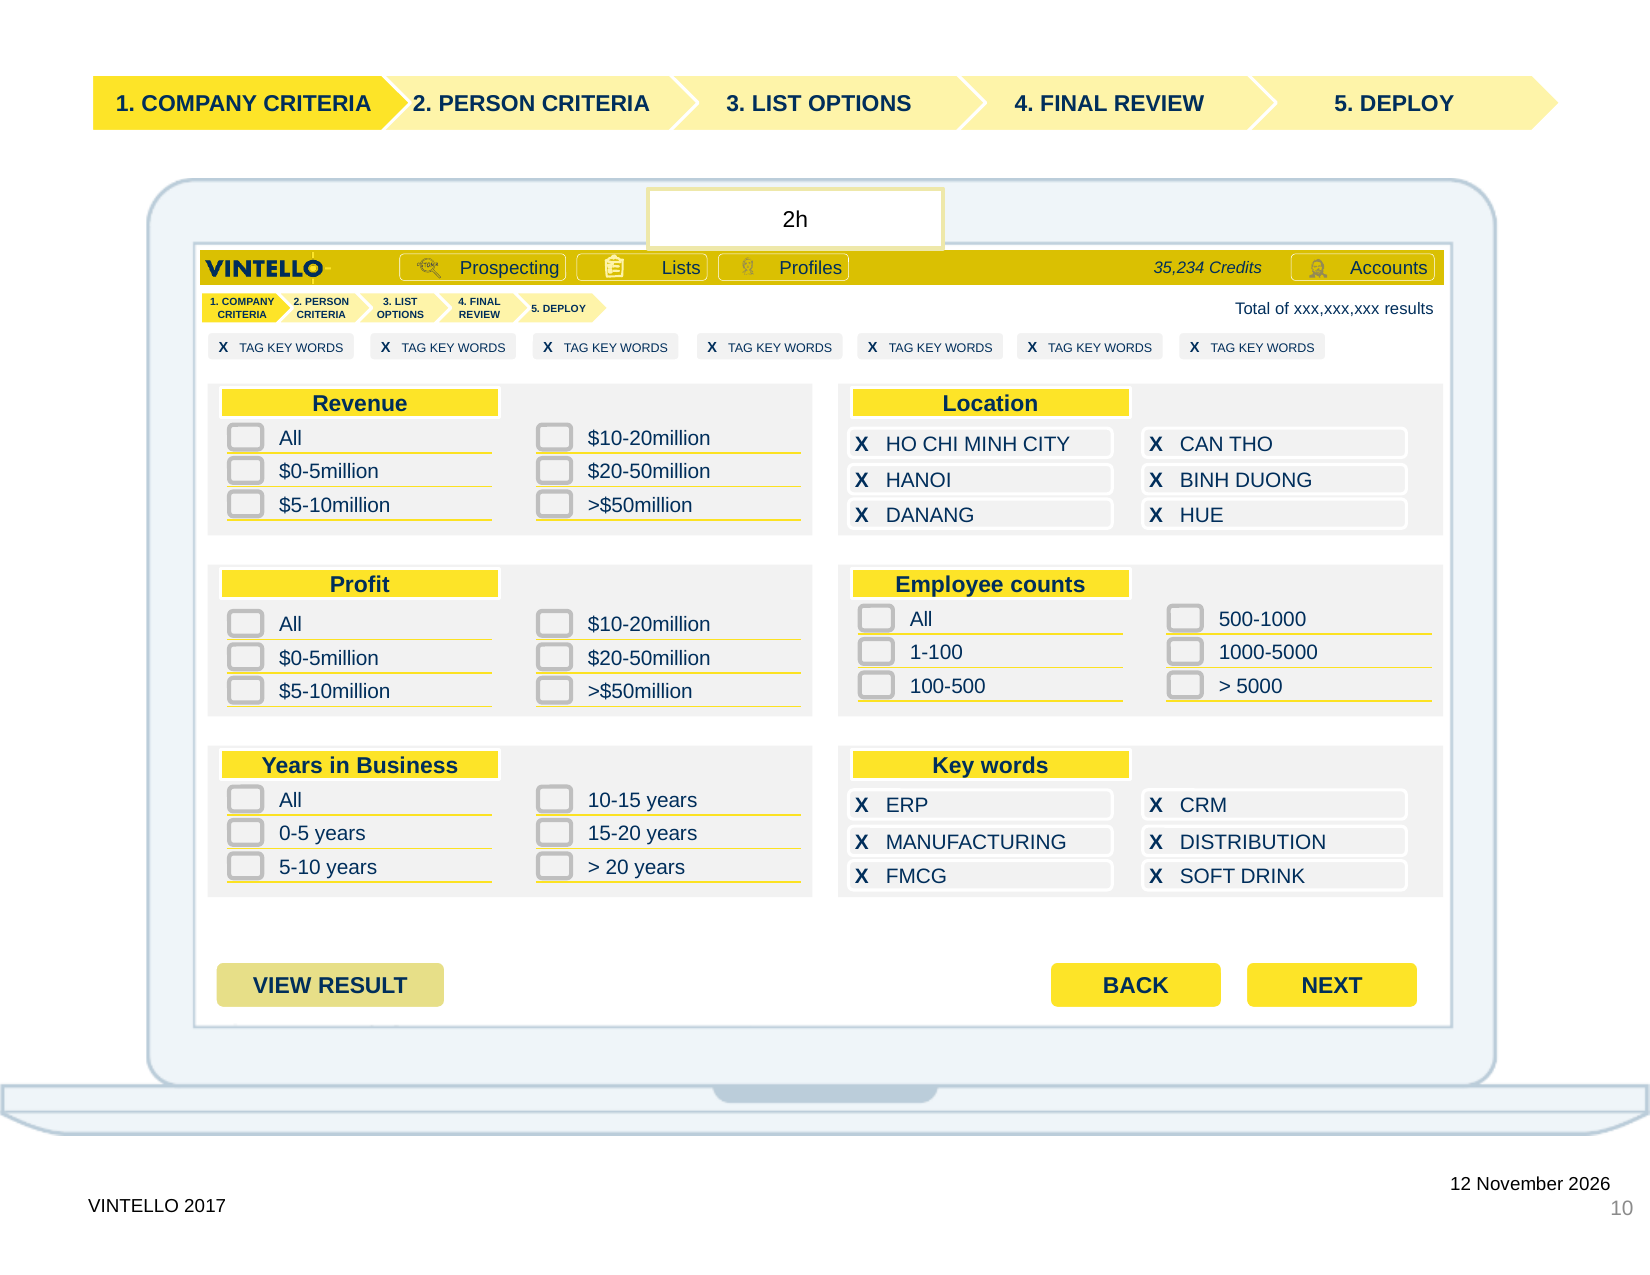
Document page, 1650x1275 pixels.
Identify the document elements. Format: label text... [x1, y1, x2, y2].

text_box X TAG KEY WORDS [693, 329, 847, 363]
text_box [229, 822, 263, 845]
text_box All [272, 422, 494, 451]
text_box [838, 383, 1444, 536]
text_box X TAG KEY WORDS [204, 329, 358, 363]
text_box 4. FINAL REVIEW [436, 289, 532, 327]
text_box [196, 246, 1448, 289]
text_box 35,234 Credits [1134, 251, 1282, 283]
text_box X TAG KEY WORDS [853, 329, 1007, 363]
text_box 500-1000 [1212, 603, 1434, 632]
text_box 1000-5000 [1212, 637, 1434, 666]
text_box All [272, 609, 494, 638]
text_box Key words [849, 747, 1132, 782]
text_box $10-20million [581, 422, 803, 451]
text_box [229, 858, 263, 879]
text_box > 5000 [1212, 673, 1434, 699]
text_box [537, 495, 572, 517]
text_box [229, 648, 263, 670]
text_box [1168, 642, 1202, 664]
text_box [859, 642, 893, 664]
text_box $20-50million [581, 456, 803, 485]
text_box 2. PERSON CRITERIA [279, 289, 374, 327]
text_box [399, 253, 566, 281]
text_box $10-20million [581, 609, 803, 638]
text_box [207, 564, 813, 717]
text_box [838, 564, 1444, 717]
text_box [207, 745, 813, 898]
text_box [537, 610, 572, 636]
text_box Accounts [1289, 251, 1437, 283]
text_box Managers [226, 674, 492, 679]
text_box Total of xxx,xxx,xxx results [872, 290, 1441, 326]
text_box 100-500 [903, 674, 1125, 699]
text_box > 20 years [581, 855, 803, 880]
text_box >$50million [581, 492, 803, 518]
text_box X TAG KEY WORDS [1175, 329, 1329, 363]
text_box 1. COMPANY CRITERIA [198, 289, 295, 327]
text_box X TAG KEY WORDS [529, 329, 683, 363]
text_box [229, 462, 263, 483]
text_box X CAN THO [1140, 425, 1409, 460]
text_box NEXT [1243, 959, 1421, 1011]
text_box X MANUFACTURING [846, 824, 1115, 858]
text_box [229, 495, 263, 517]
text_box [537, 424, 572, 450]
text_box [229, 424, 263, 450]
text_box 2h [646, 187, 945, 251]
text_box X ERP [846, 787, 1115, 822]
text_box [537, 648, 572, 670]
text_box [1309, 258, 1328, 278]
text_box X CRM [1140, 787, 1409, 822]
text_box Employee counts [849, 566, 1132, 601]
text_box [91, 73, 1562, 132]
text_box X TAG KEY WORDS [1013, 329, 1167, 363]
text_box Location [849, 385, 1132, 420]
text_box Managers [535, 674, 801, 679]
text_box X DANANG [846, 496, 1115, 531]
text_box 3. LIST OPTIONS [357, 289, 453, 327]
text_box All [272, 851, 492, 856]
text_box All [903, 603, 1125, 632]
text_box BACK [1047, 959, 1225, 1011]
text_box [903, 670, 1123, 675]
text_box 15-20 years [581, 818, 803, 847]
text_box 0-5 years [272, 818, 494, 847]
text_box 1-100 [903, 637, 1125, 666]
text_box $0-5million [272, 456, 494, 485]
text_box $20-50million [581, 642, 803, 671]
text_box [537, 822, 572, 845]
text_box 10-15 years [581, 851, 801, 856]
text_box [718, 253, 849, 281]
text_box Revenue [218, 385, 502, 420]
text_box X TAG KEY WORDS [366, 329, 520, 363]
text_box VIEW RESULT [212, 959, 448, 1011]
text_box X HUE [1140, 496, 1409, 531]
text_box [537, 462, 572, 483]
text_box X FMCG [846, 858, 1115, 893]
text_box $5-10million [272, 679, 494, 705]
text_box [859, 605, 893, 631]
text_box [537, 786, 572, 812]
slide_number 10 [1375, 1194, 1650, 1220]
picture [0, 178, 1650, 1136]
text_box Sales [535, 487, 801, 493]
text_box [229, 682, 263, 703]
text_box X DISTRIBUTION [1140, 824, 1409, 858]
text_box >$50million [581, 679, 803, 705]
text_box [229, 786, 263, 812]
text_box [1212, 670, 1431, 675]
text_box [537, 858, 572, 879]
text_box [1168, 605, 1202, 631]
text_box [576, 253, 708, 281]
text_box 5-10 years [272, 855, 494, 880]
text_box X SOFT DRINK [1140, 858, 1409, 893]
text_box 10-15 years [581, 784, 803, 813]
text_box Profit [218, 566, 502, 601]
text_box 5. DEPLOY [515, 289, 612, 327]
text_box [229, 610, 263, 636]
text_box Sales [226, 487, 492, 493]
text_box [838, 745, 1444, 898]
text_box $5-10million [272, 492, 494, 518]
text_box $0-5million [272, 642, 494, 671]
text_box [207, 383, 813, 536]
text_box X BINH DUONG [1140, 462, 1409, 496]
text_box [1168, 677, 1202, 698]
text_box [537, 682, 572, 703]
text_box X HANOI [846, 462, 1115, 496]
text_box X HO CHI MINH CITY [846, 425, 1115, 460]
text_box All [272, 784, 494, 813]
text_box Years in Business [218, 747, 502, 782]
text_box [859, 677, 893, 698]
